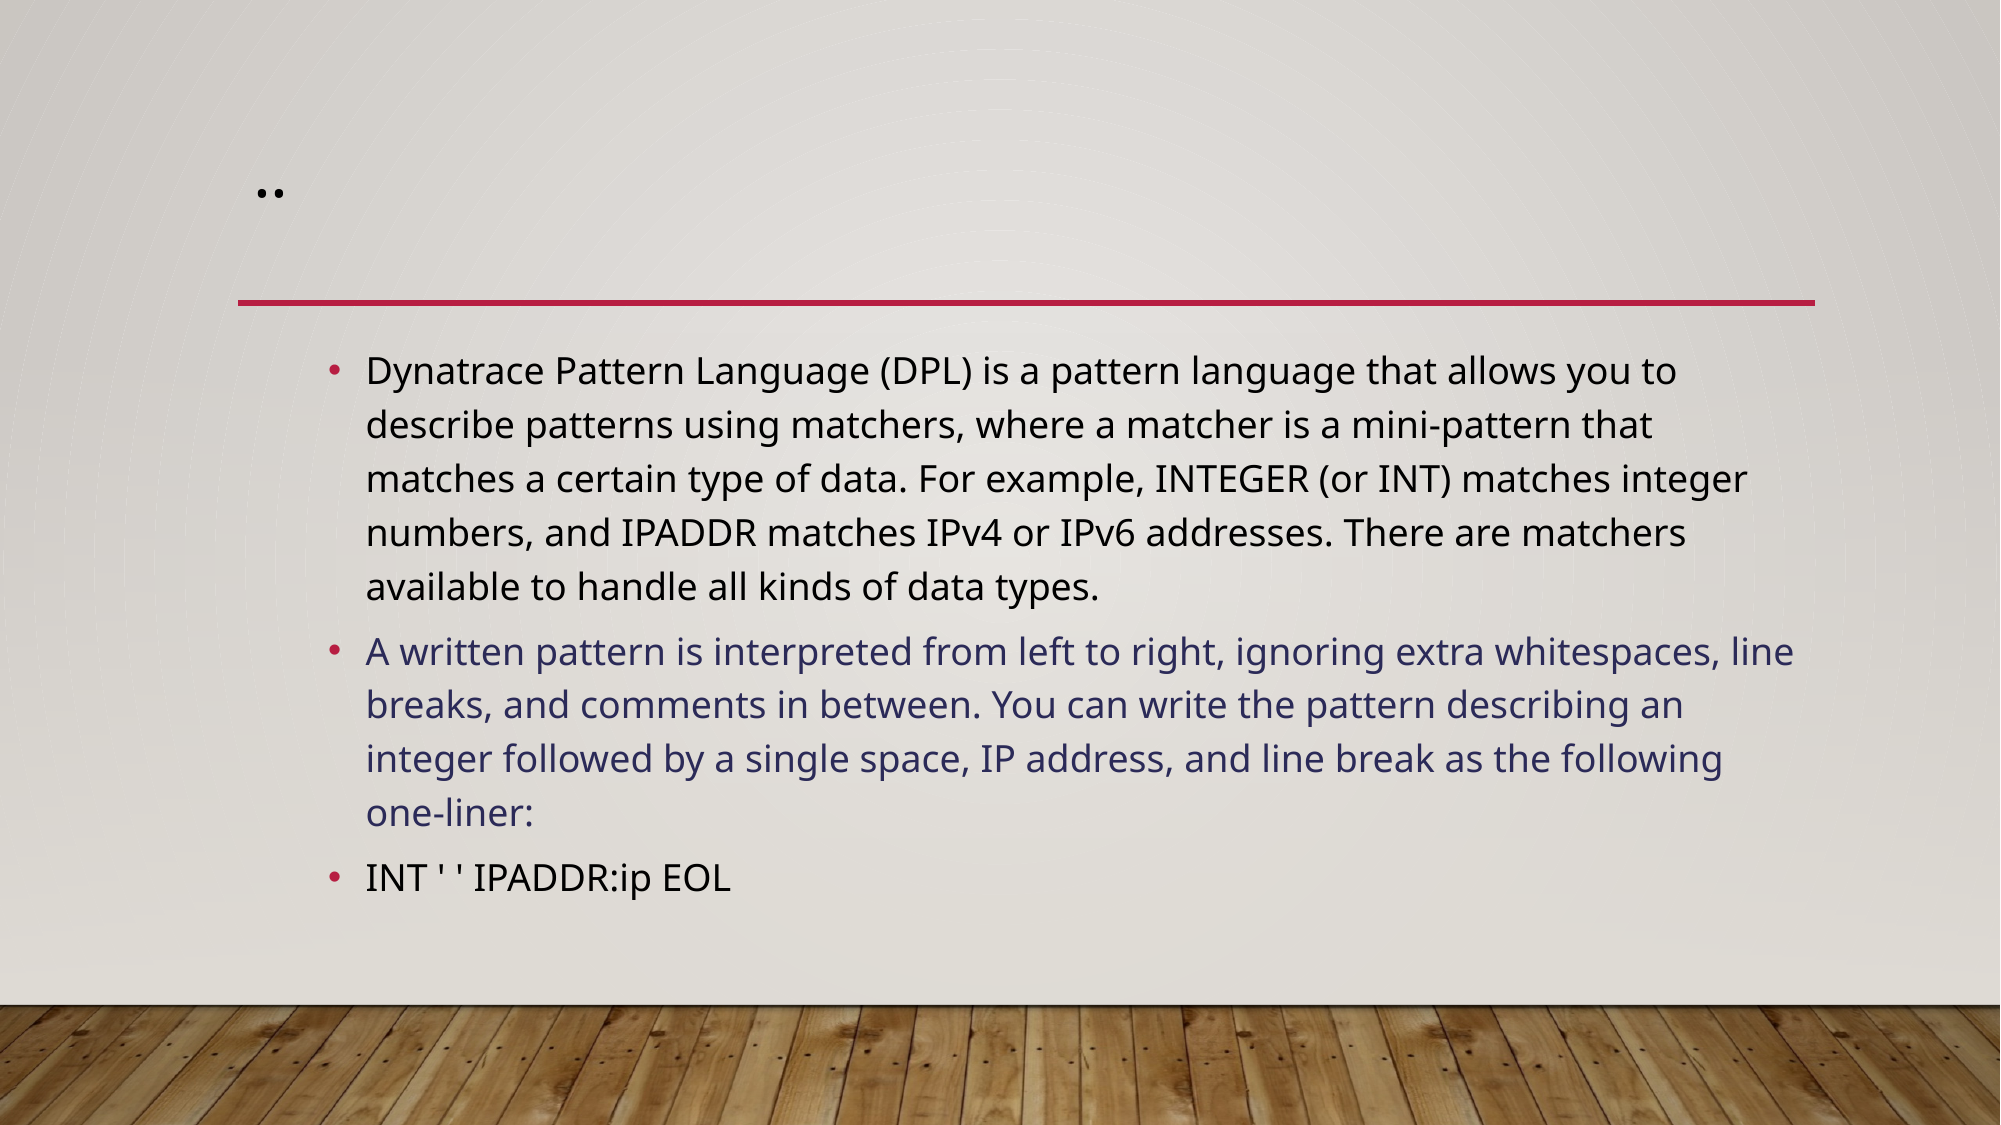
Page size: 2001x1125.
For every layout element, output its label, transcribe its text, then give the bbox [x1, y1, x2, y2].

picture [0, 1005, 2000, 1125]
list Dynatrace Pattern Language (DPL) is a pattern language that allows you to describe patterns using matchers, where a matcher is a mini-pattern that matches a certain type of data. For example, INTEGER (or INT) matches integer numbers, and IPADDR matches IPv4 or IPv6 addresses. There are matchers available to handle all kinds of data types. A written pattern is interpreted from left to right, ignoring extra whitespaces, line breaks, and comments in between. You can write the pattern describing an integer followed by a single space, IP address, and line break as the following one-liner: INT ' ' IPADDR:ip EOL [238, 330, 1814, 897]
title .. [238, 131, 1814, 305]
